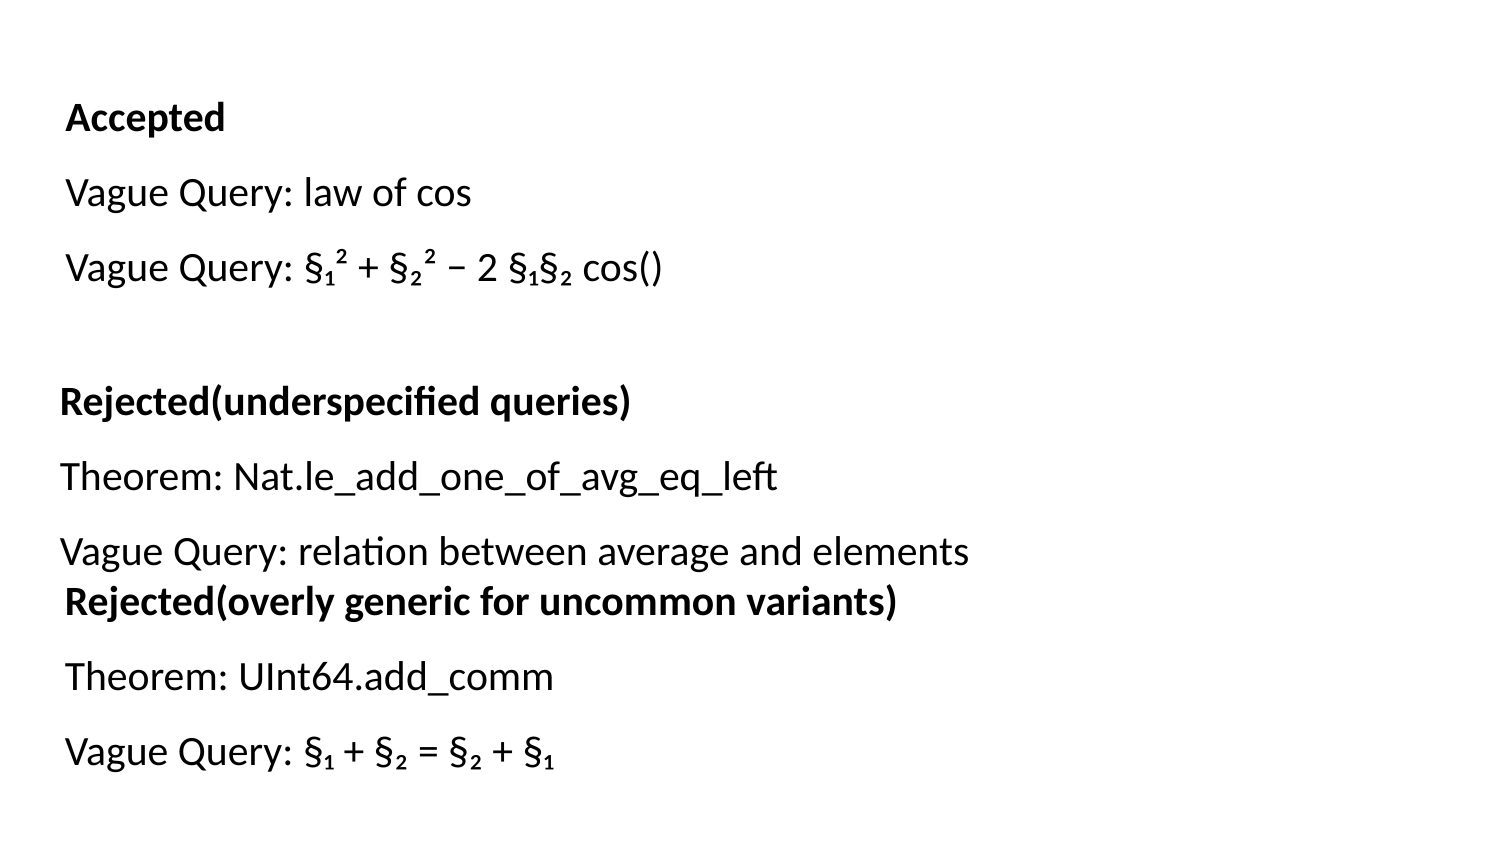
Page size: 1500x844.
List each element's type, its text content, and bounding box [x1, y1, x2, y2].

text_box Rejected(overly generic for uncommon variants) Theorem: UInt64.add_comm Vague Query: §₁ + §₂ = §₂ + §₁ [57, 566, 906, 782]
text_box Rejected(underspecified queries) Theorem: Nat.le_add_one_of_avg_eq_left Vague Query: relation between average and elements [52, 366, 978, 582]
text_box Accepted Vague Query: law of cos Vague Query: §₁² + §₂² − 2 §₁§₂ cos() [57, 82, 672, 298]
